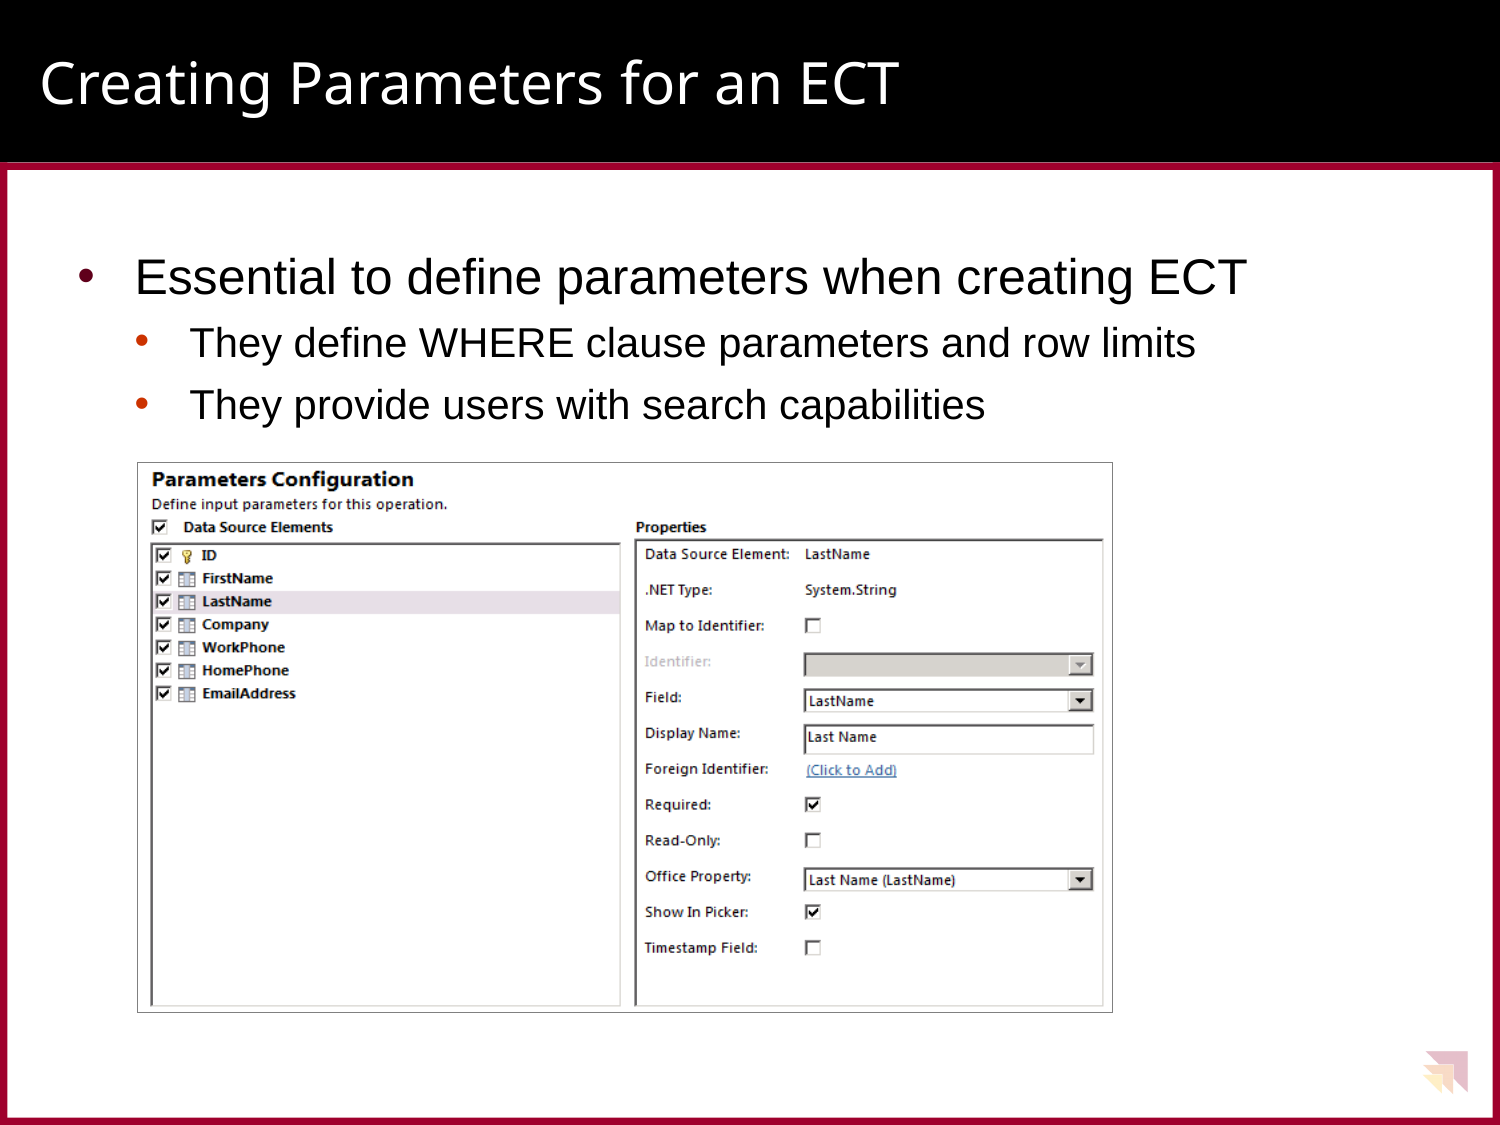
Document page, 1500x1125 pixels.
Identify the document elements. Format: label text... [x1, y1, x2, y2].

picture [137, 462, 1113, 1013]
list Essential to define parameters when creating ECT They define WHERE clause parameters and row limits They provide users with search capabilities [62, 237, 1438, 1088]
title Creating Parameters for an ECT [24, 12, 1438, 150]
